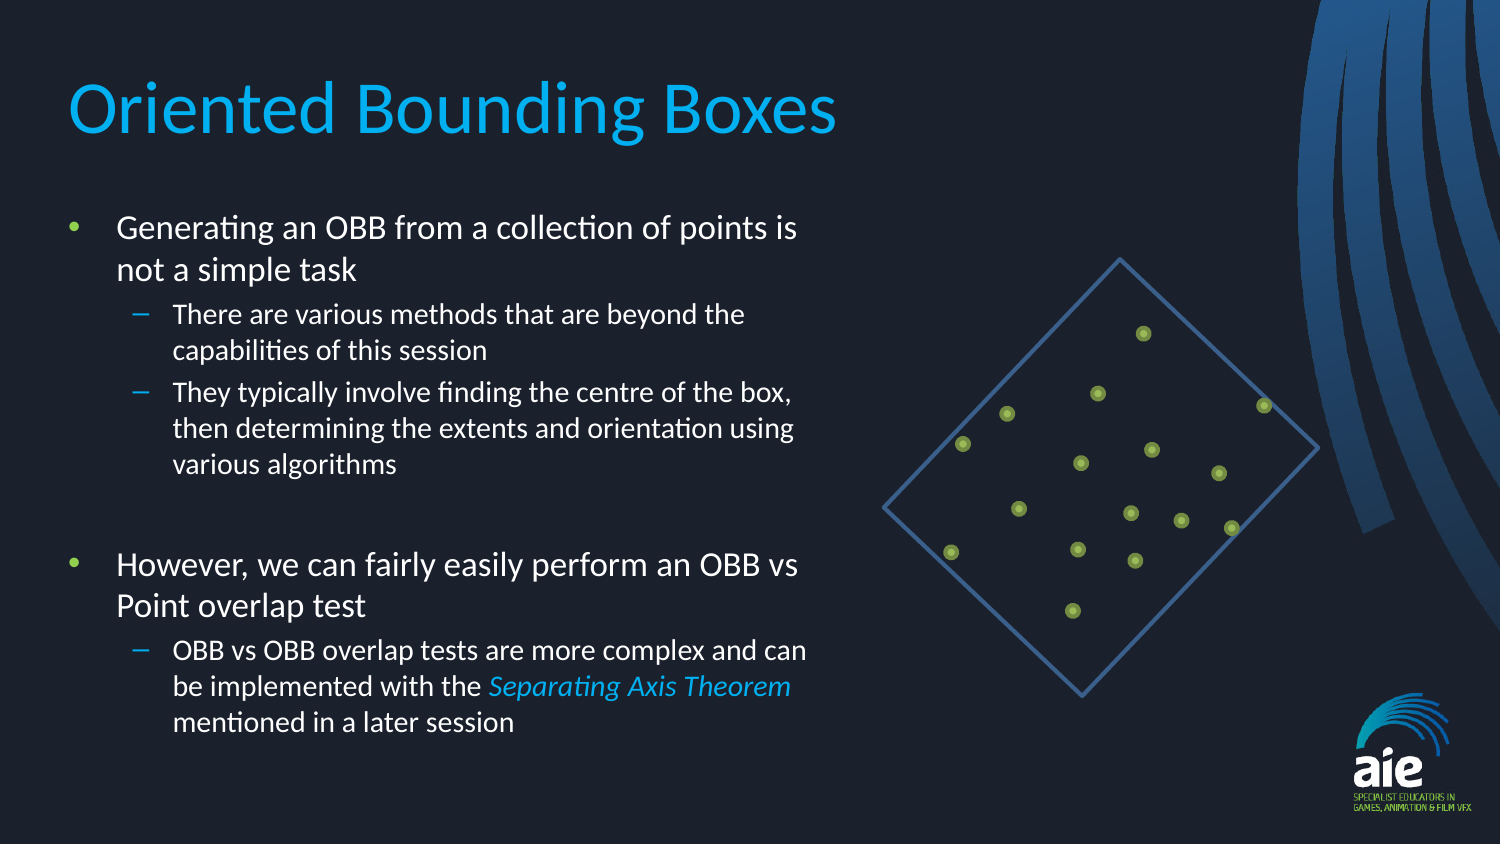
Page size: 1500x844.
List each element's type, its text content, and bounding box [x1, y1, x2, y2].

text_box [1123, 505, 1139, 522]
text_box [1070, 541, 1086, 558]
text_box [881, 257, 1321, 699]
text_box [1211, 465, 1227, 482]
picture [0, 0, 1500, 844]
text_box [1065, 603, 1081, 619]
text_box [999, 405, 1016, 422]
text_box [1256, 397, 1273, 414]
text_box [1073, 455, 1089, 471]
list Generating an OBB from a collection of points is not a simple task There are various methods that are beyond the capabilities of this session They typically involve finding the centre of the box, then determining the extents and orientation using various algorithms However, we can fairly easily perform an OBB vs Point overlap test OBB vs OBB overlap tests are more complex and can be implemented with the Separating Axis Theorem mentioned in a later session [53, 197, 857, 753]
text_box [943, 544, 960, 561]
text_box [1135, 325, 1152, 342]
text_box [1127, 552, 1144, 569]
text_box [1144, 442, 1160, 458]
text_box [1011, 500, 1027, 517]
text_box [1090, 385, 1106, 402]
text_box [955, 436, 971, 452]
title Oriented Bounding Boxes [53, 33, 1425, 175]
text_box [1224, 520, 1240, 536]
text_box [1173, 512, 1190, 529]
